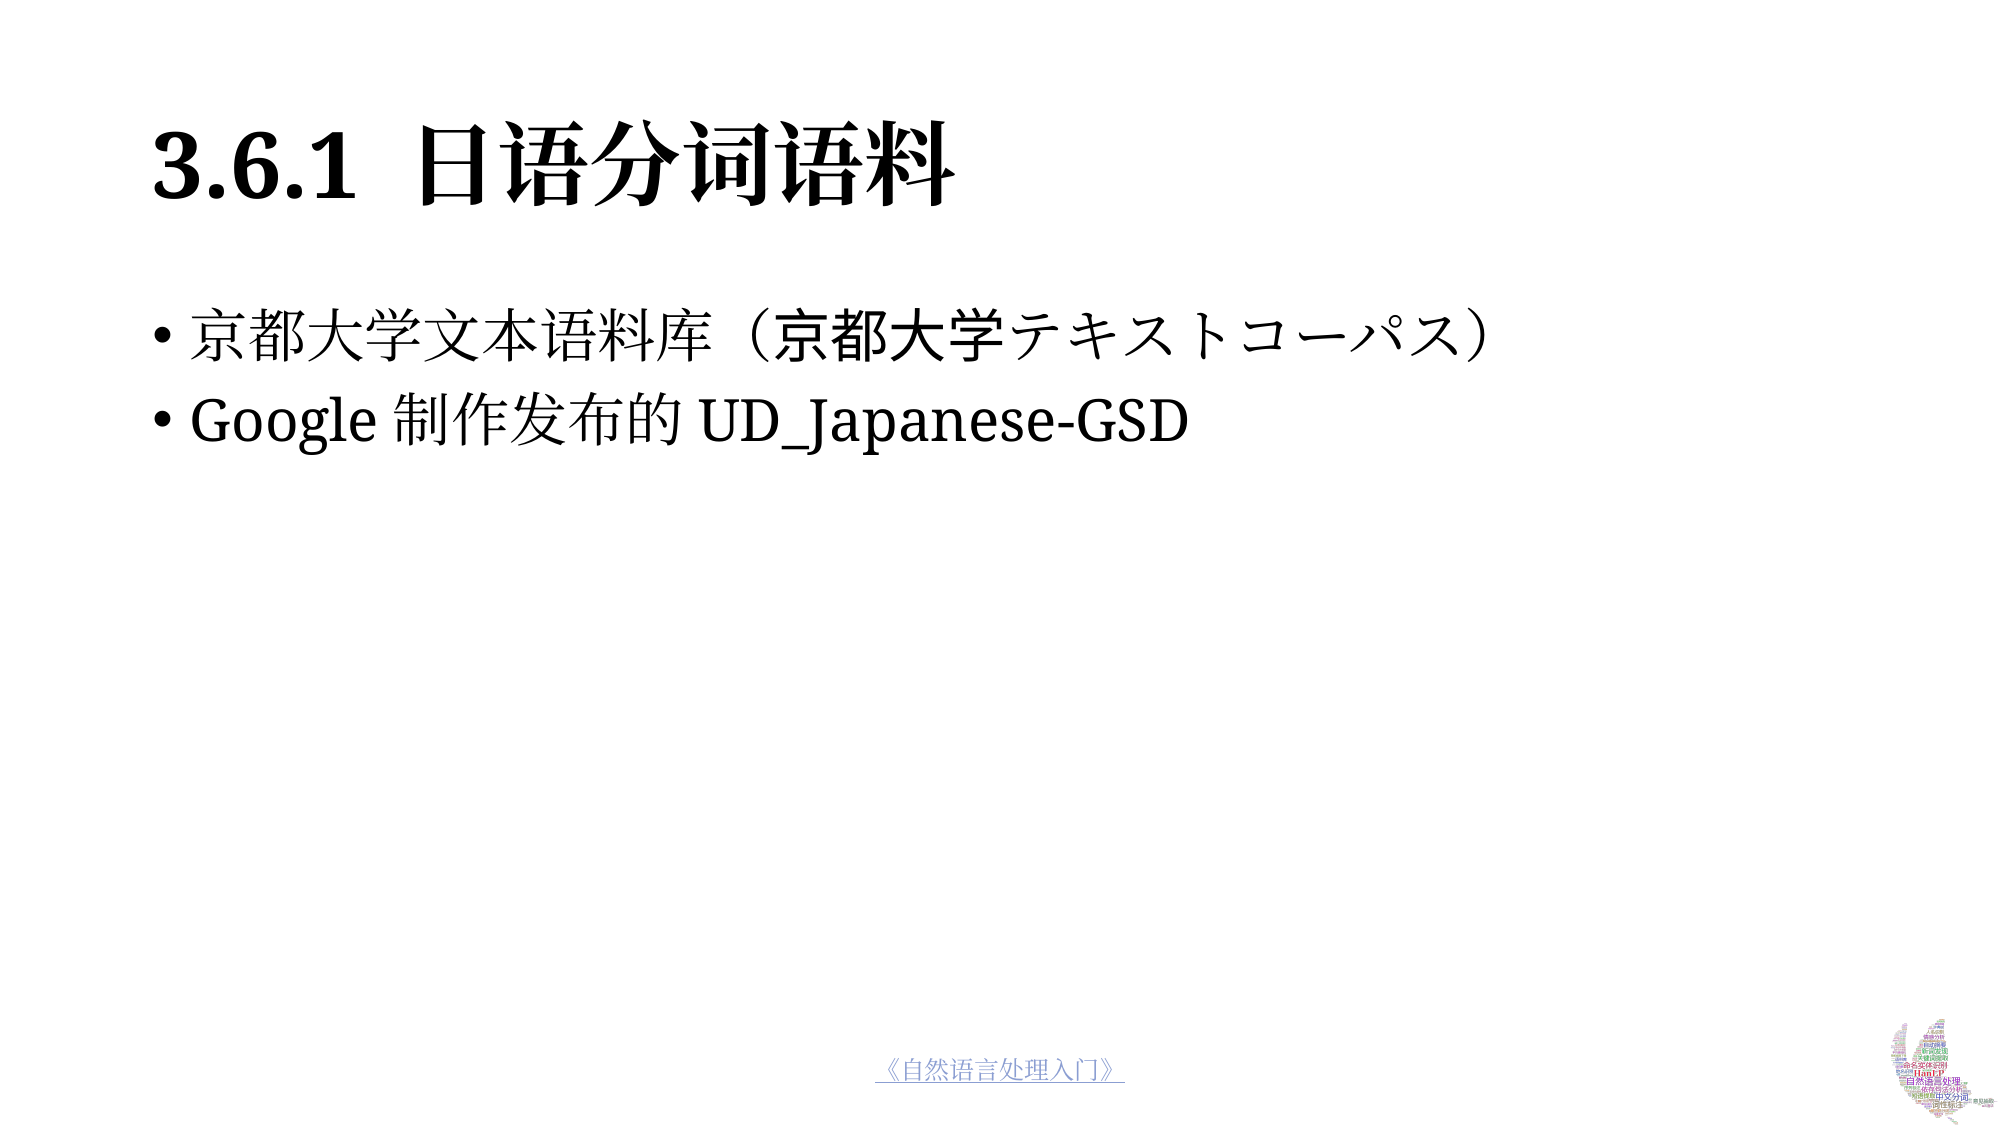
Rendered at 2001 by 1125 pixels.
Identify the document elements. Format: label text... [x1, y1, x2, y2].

title 3.6.1 日语分词语料 [137, 59, 1863, 278]
picture [1888, 1016, 2000, 1125]
list 京都大学文本语料库（京都大学テキストコーパス） Google制作发布的UD_Japanese-GSD [137, 299, 1863, 1014]
footer 《自然语言处理入门》 [662, 1042, 1338, 1103]
